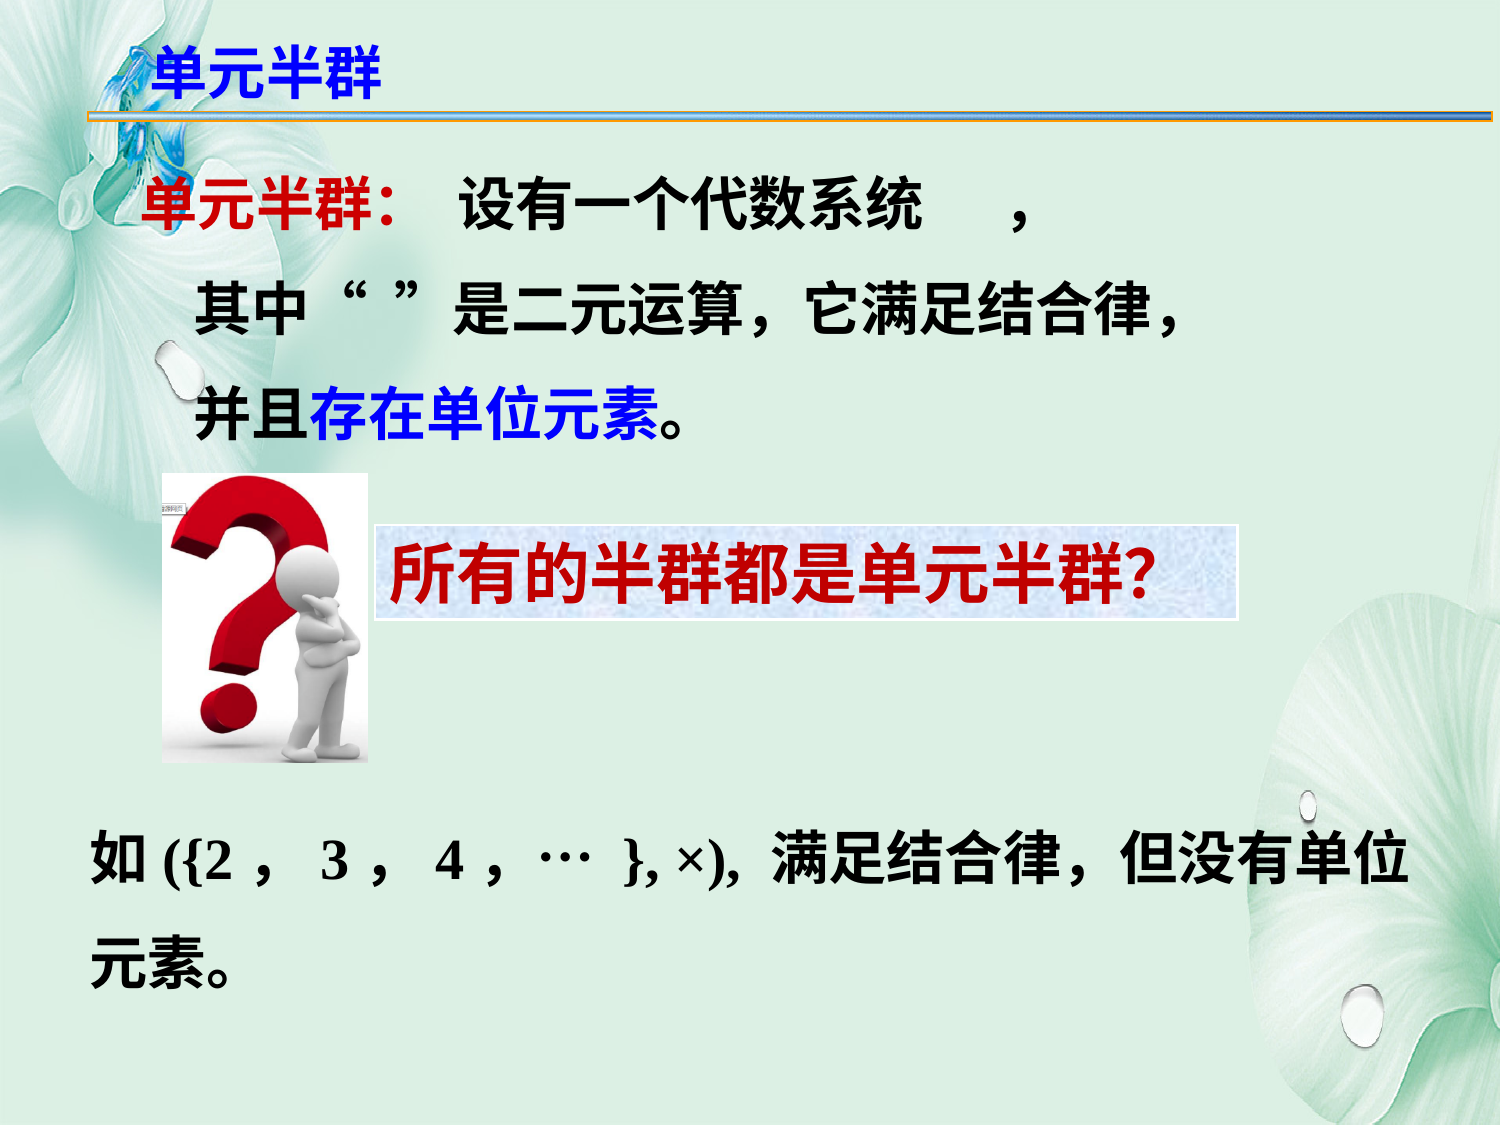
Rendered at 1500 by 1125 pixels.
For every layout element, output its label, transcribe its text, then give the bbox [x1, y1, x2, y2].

picture [0, 0, 1500, 1125]
text_box 单元半群 [134, 28, 488, 111]
text_box 如({2，3，4，… }, ×), 满足结合律，但没有单位元素。 [75, 778, 1475, 1004]
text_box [162, 473, 1238, 763]
slide_number [1059, 1042, 1397, 1103]
